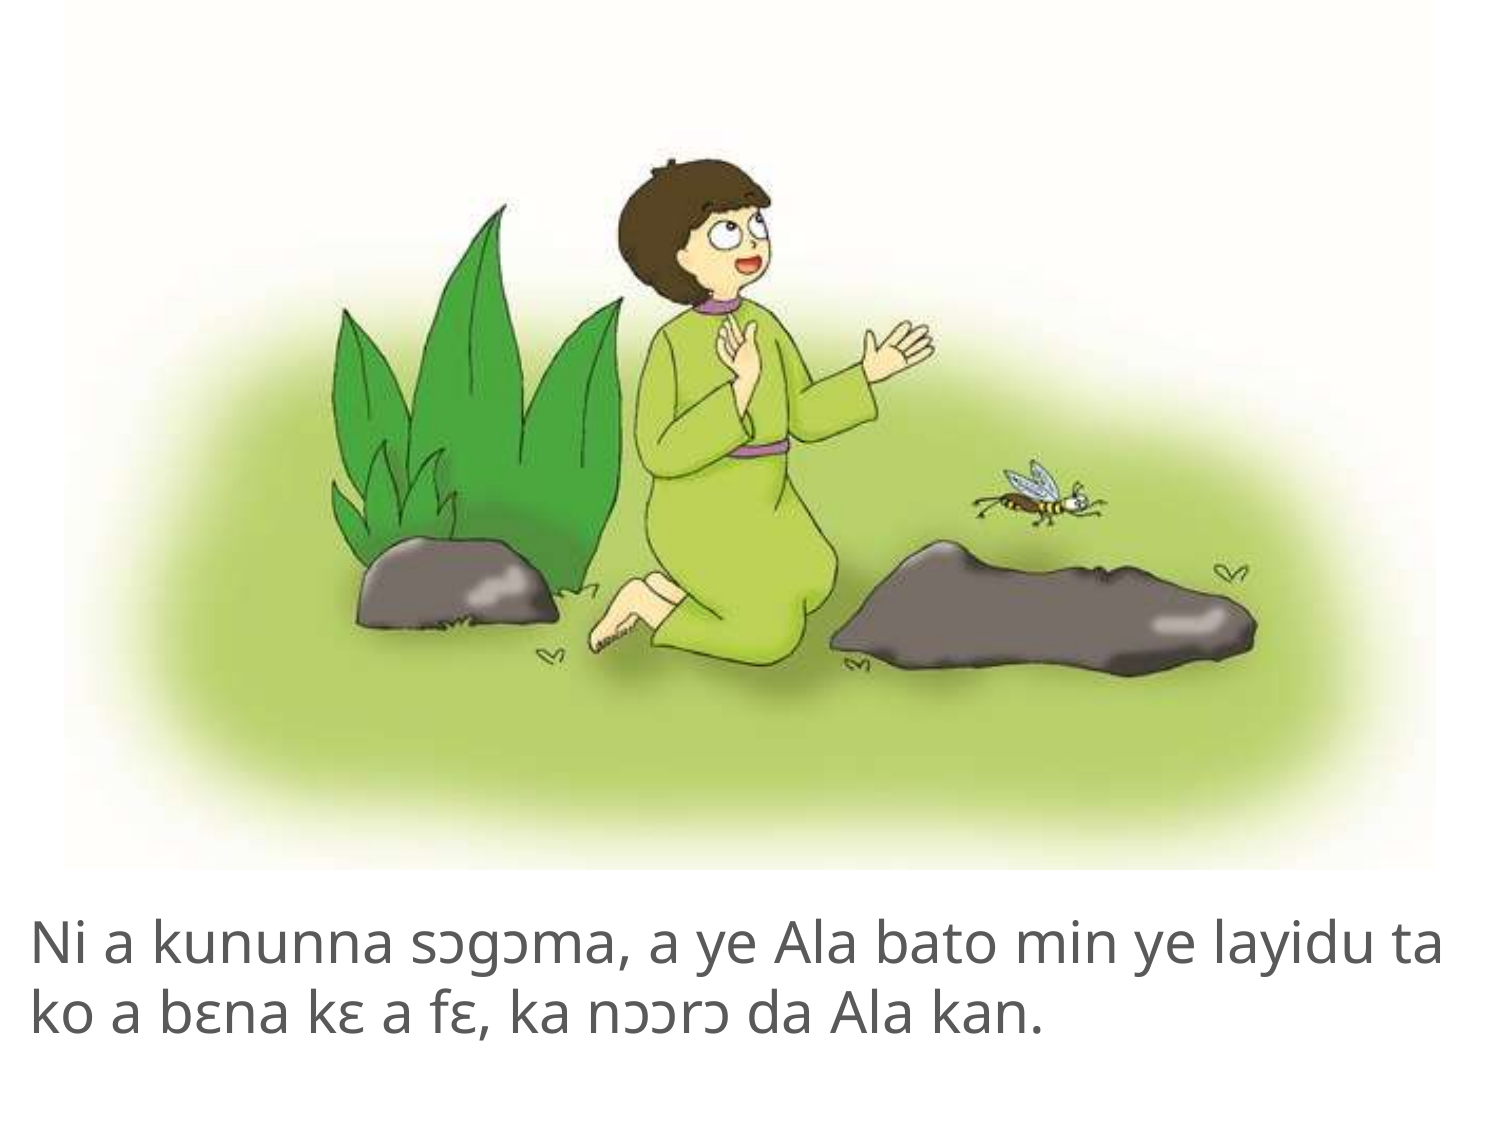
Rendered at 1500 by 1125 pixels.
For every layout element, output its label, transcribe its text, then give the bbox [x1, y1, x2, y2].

picture [64, 0, 1436, 870]
text_box Ni a kununna sɔgɔma, a ye Ala bato min ye layidu ta ko a bɛna kɛ a fɛ, ka nɔɔrɔ da Ala kan. [14, 897, 1500, 1053]
